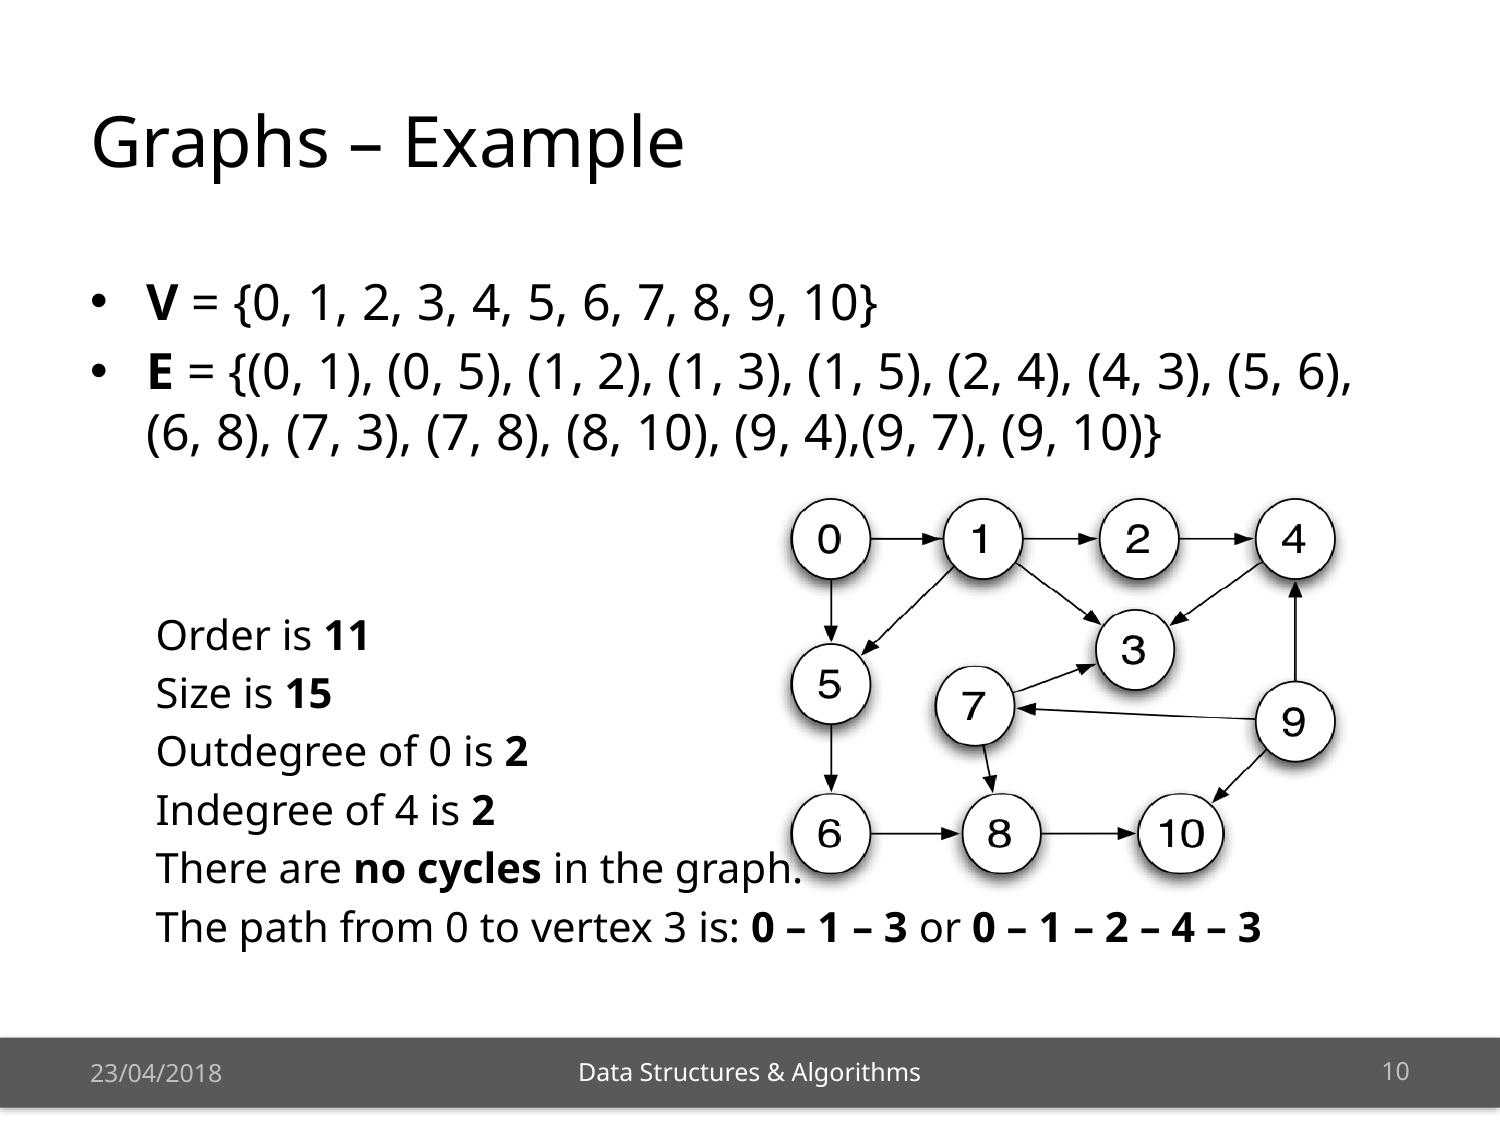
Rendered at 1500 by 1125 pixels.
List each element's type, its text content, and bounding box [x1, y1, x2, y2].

slide_number 9 [1074, 1042, 1425, 1103]
list V = {0, 1, 2, 3, 4, 5, 6, 7, 8, 9, 10} E = {(0, 1), (0, 5), (1, 2), (1, 3), (1, 5), (2, 4), (4, 3), (5, 6), (6, 8), (7, 3), (7, 8), (8, 10), (9, 4),(9, 7), (9, 10)} Order is 11 Size is 15 Outdegree of 0 is 2 Indegree of 4 is 2 There are no cycles in the graph. The path from 0 to vertex 3 is: 0 – 1 – 3 or 0 – 1 – 2 – 4 – 3 [75, 262, 1425, 1043]
picture [758, 485, 1353, 898]
title Graphs – Example [75, 45, 1425, 233]
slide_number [75, 1042, 425, 1103]
